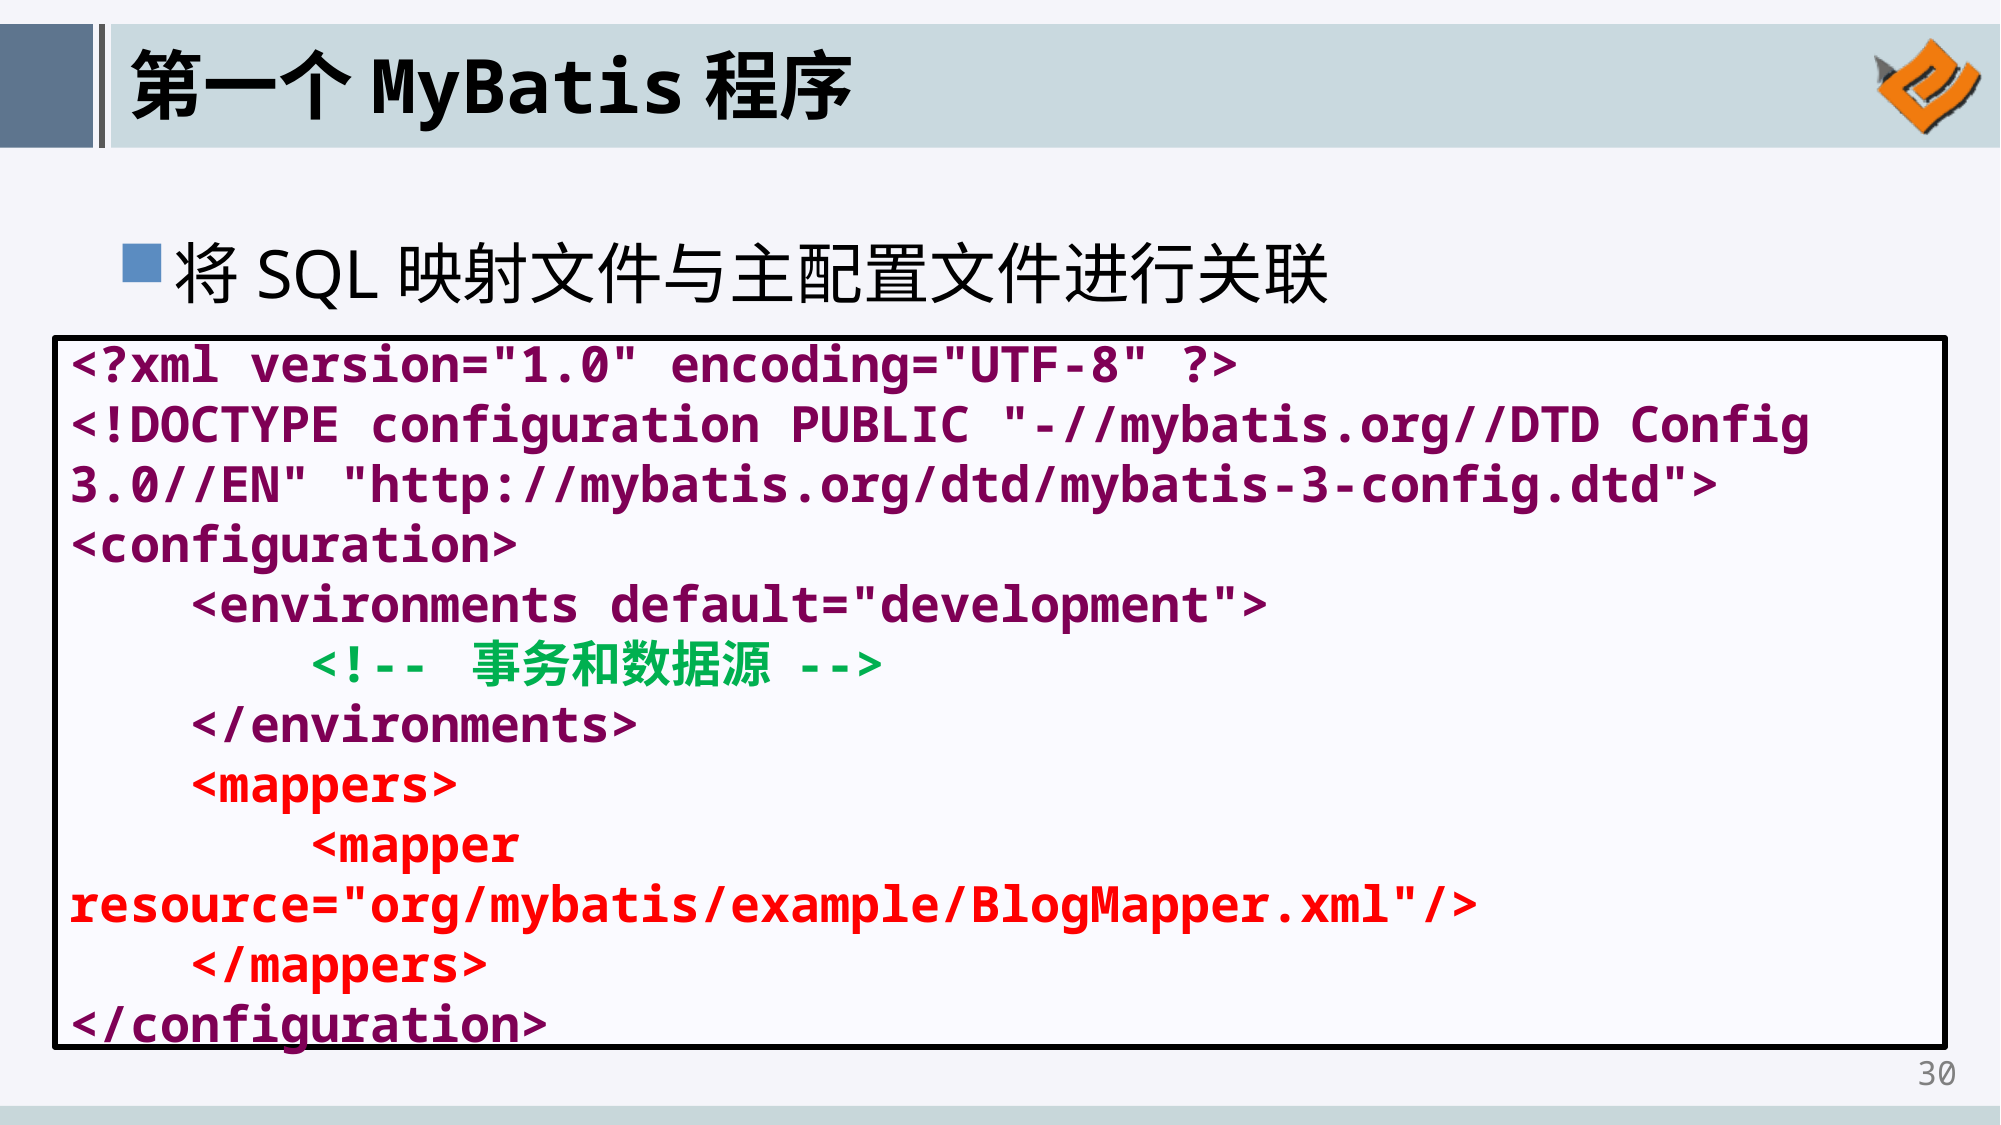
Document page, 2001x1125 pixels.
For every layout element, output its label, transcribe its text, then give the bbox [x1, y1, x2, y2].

text_box <?xml version="1.0" encoding="UTF-8" ?> <!DOCTYPE configuration PUBLIC "-//mybatis.org//DTD Config 3.0//EN" "http://mybatis.org/dtd/mybatis-3-config.dtd"> <configuration> <environments default="development"> <!-- 事务和数据源 --> </environments> <mappers> <mapper resource="org/mybatis/example/BlogMapper.xml"/> </mappers> </configuration> [54, 338, 1945, 1047]
picture [1874, 38, 1981, 134]
title 第一个MyBatis程序 [114, 30, 1845, 141]
list 将SQL映射文件与主配置文件进行关联 [102, 184, 1898, 338]
